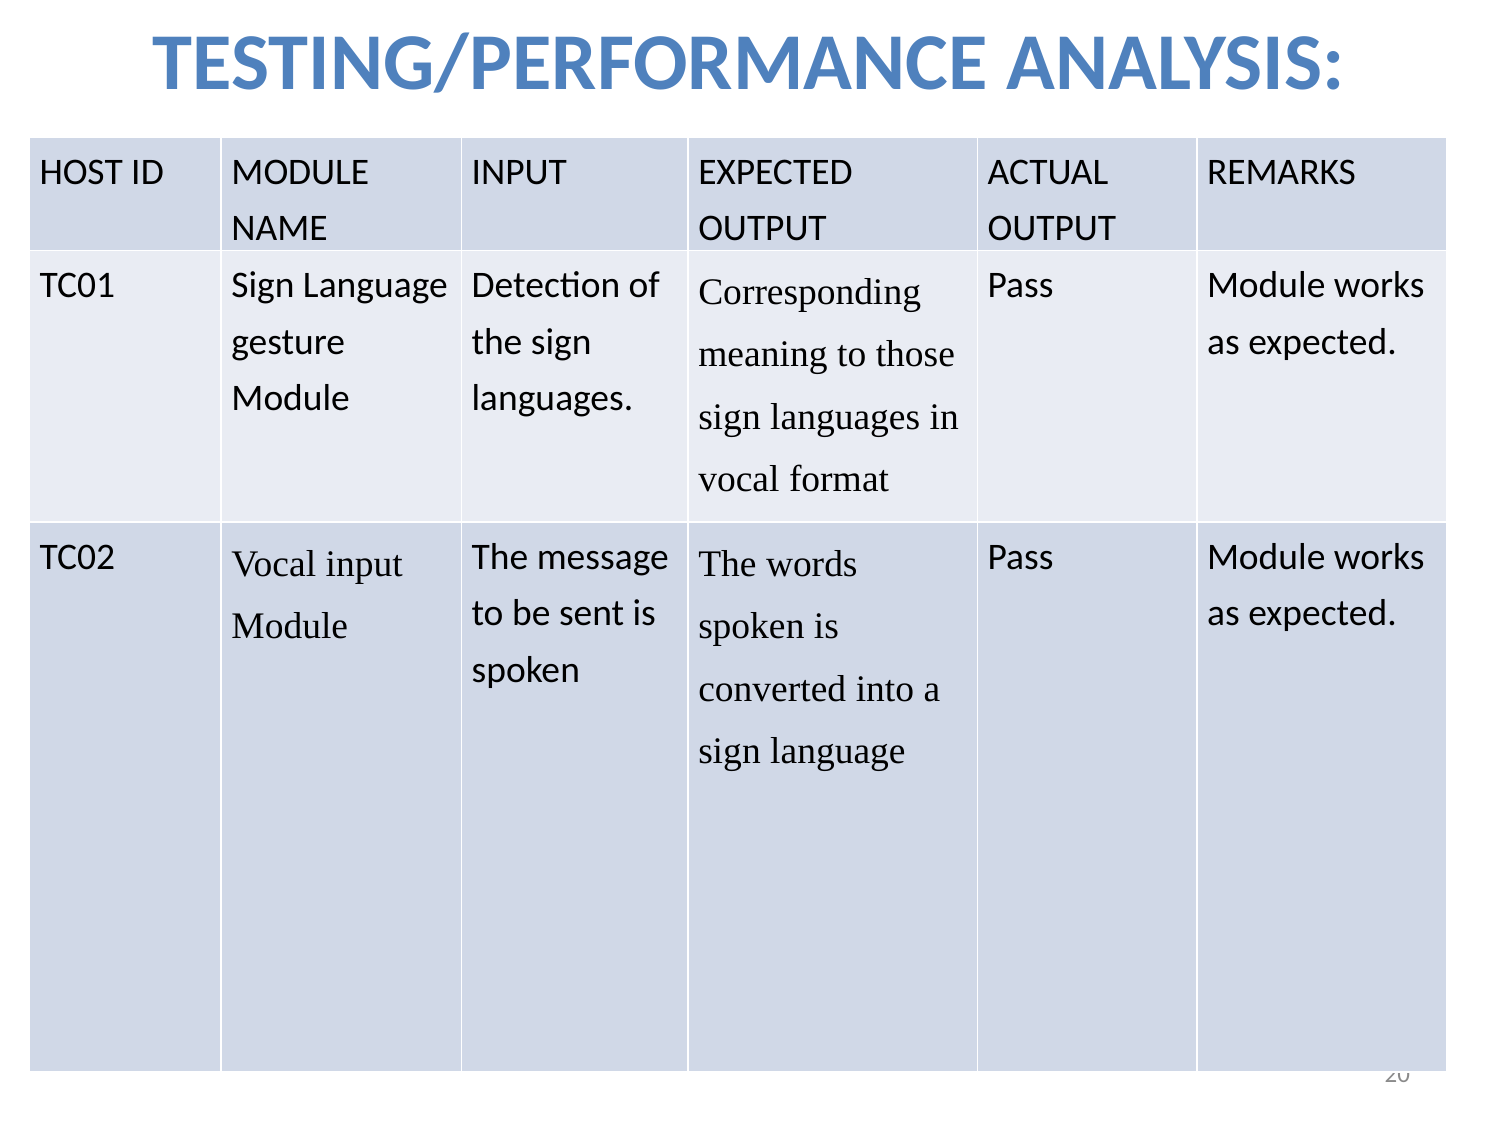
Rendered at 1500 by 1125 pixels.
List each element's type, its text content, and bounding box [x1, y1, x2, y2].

table_cell Detection of the sign languages. [462, 251, 687, 521]
table_cell TC02 [30, 523, 220, 1071]
table_cell TC01 [30, 251, 220, 521]
table_header MODULE NAME [222, 138, 461, 250]
table_cell Module works as expected. [1198, 523, 1446, 1071]
title TESTING/PERFORMANCE ANALYSIS: [75, 0, 1425, 114]
table_header REMARKS [1198, 138, 1446, 250]
table_cell Pass [978, 523, 1196, 1071]
table_header ACTUAL OUTPUT [978, 138, 1196, 250]
table_header EXPECTED OUTPUT [689, 138, 977, 250]
table_header HOST ID [30, 138, 220, 250]
table_cell The message to be sent is spoken [462, 523, 687, 1071]
table_cell Pass [978, 251, 1196, 521]
table_cell Module works as expected. [1198, 251, 1446, 521]
table_cell Sign Language gesture Module [222, 251, 461, 521]
table_header INPUT [462, 138, 687, 250]
table_cell Vocal input Module [222, 523, 461, 1071]
table_cell Corresponding meaning to those sign languages in vocal format [689, 251, 977, 521]
slide_number 20 [1074, 1042, 1425, 1103]
table_cell The words spoken is converted into a sign language [689, 523, 977, 1071]
